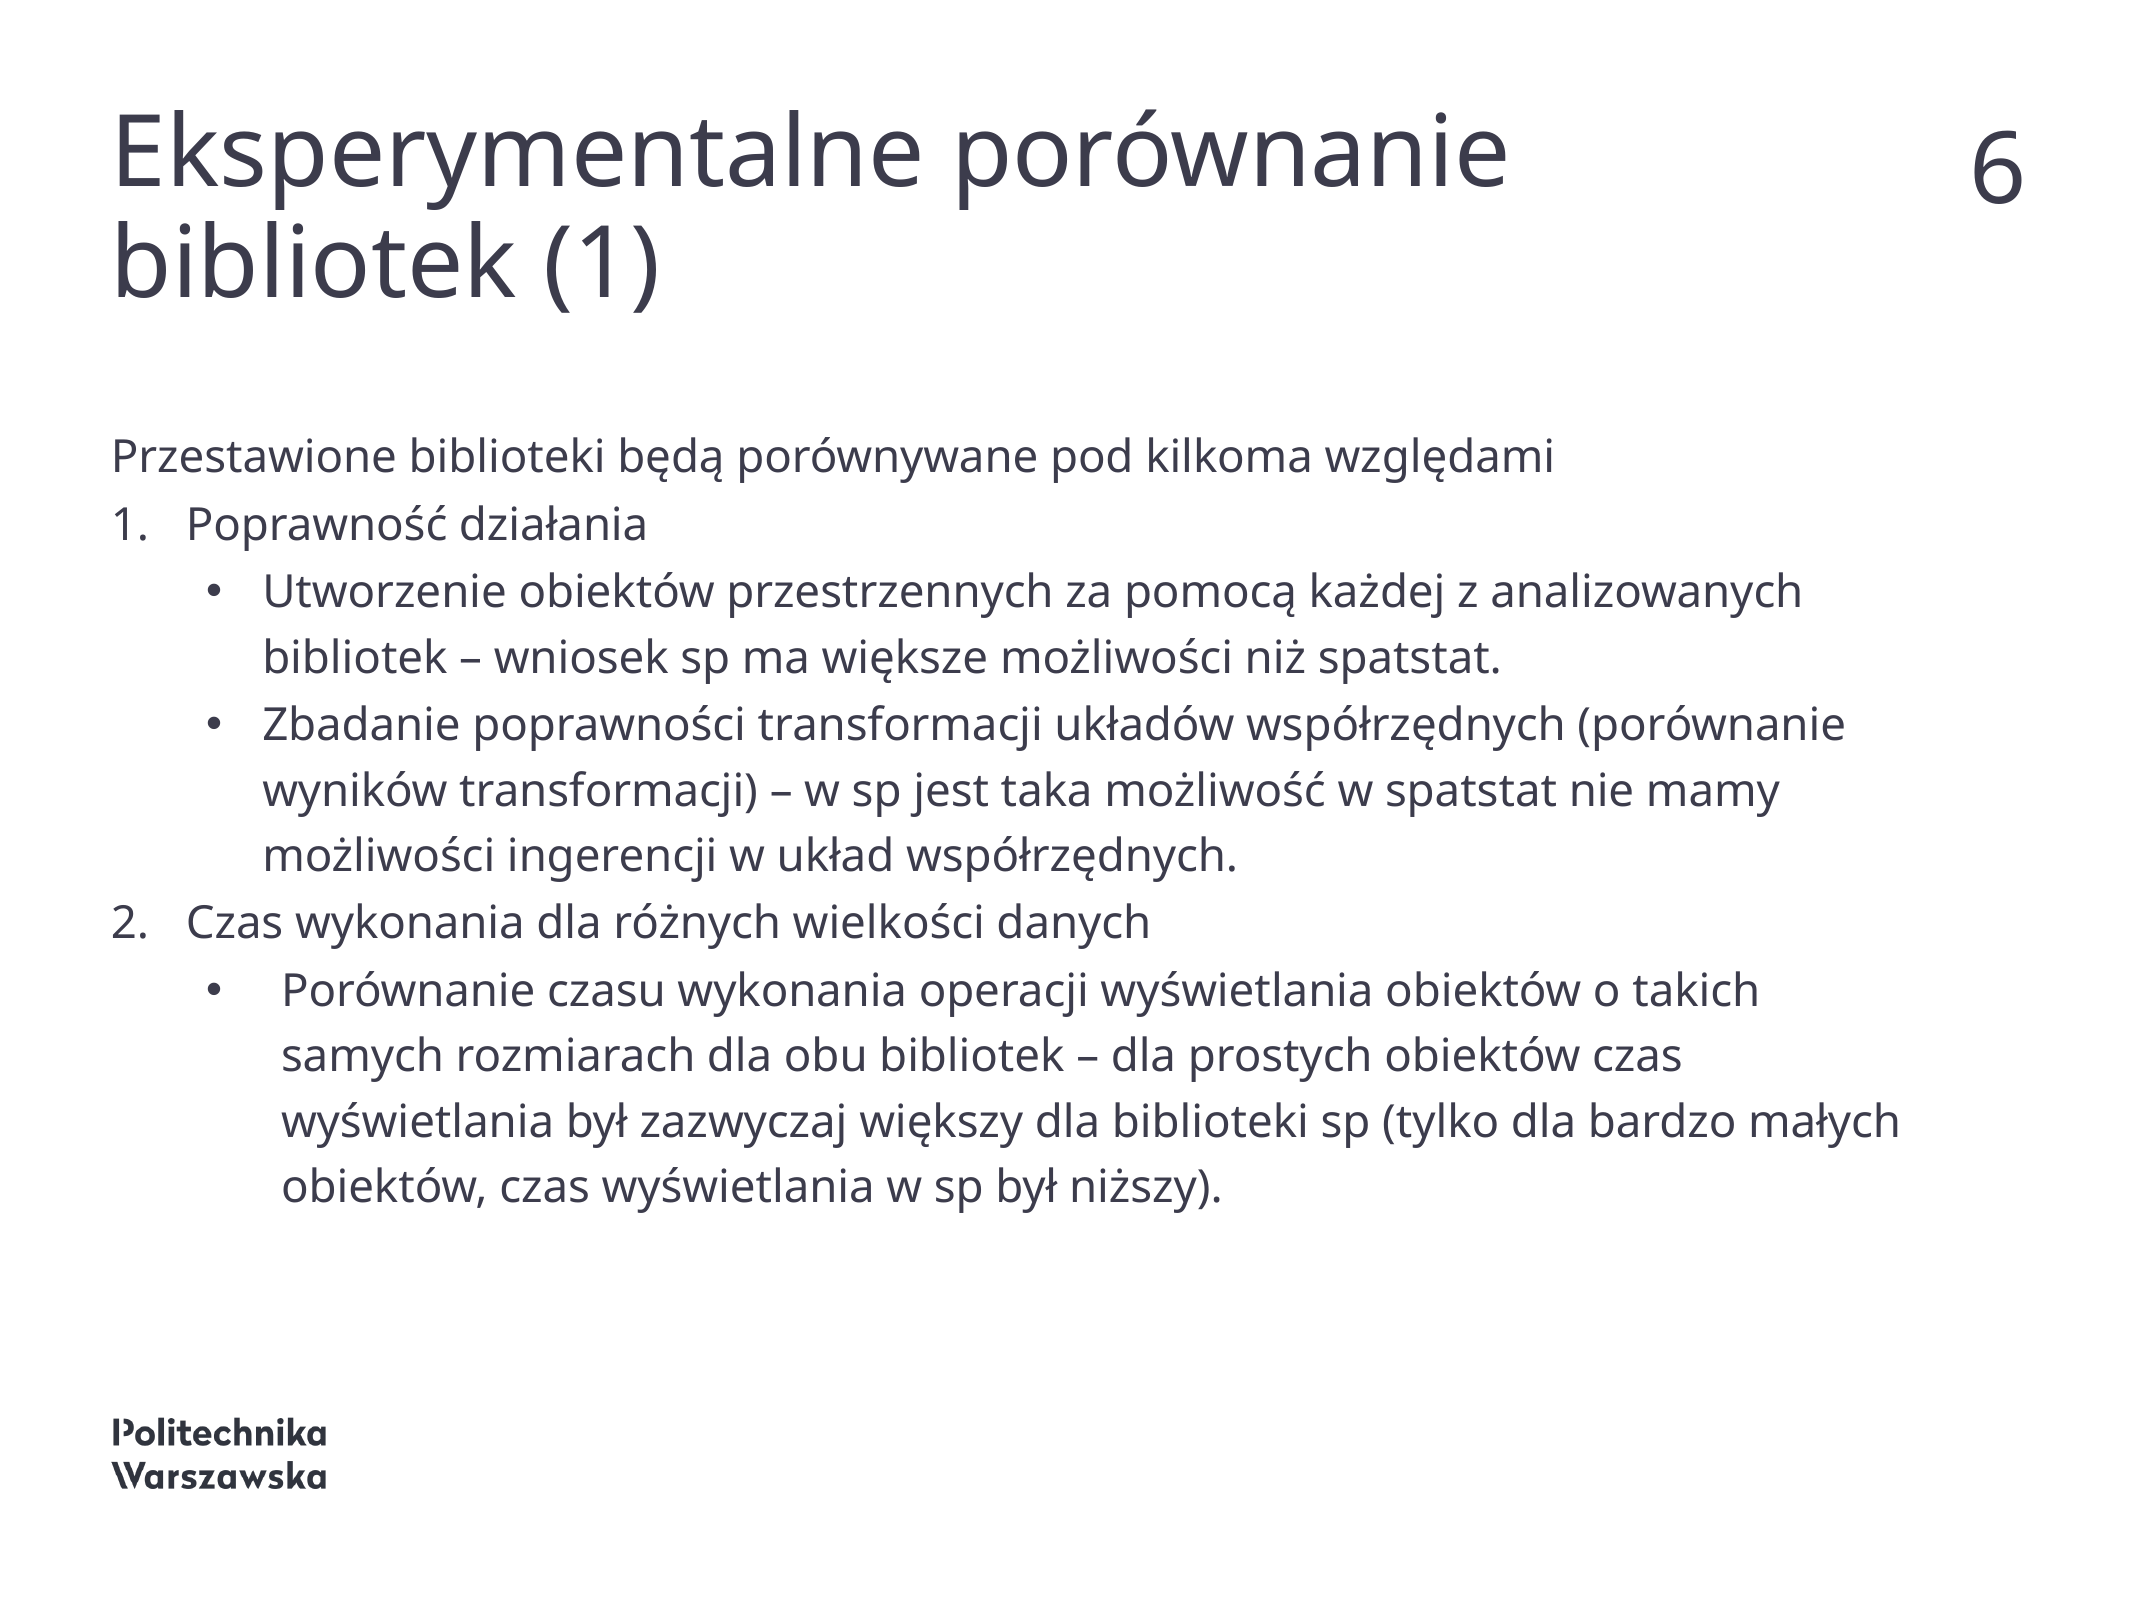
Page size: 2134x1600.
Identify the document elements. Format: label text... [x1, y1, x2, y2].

picture [110, 1417, 326, 1490]
text_box Eksperymentalne porównanie bibliotek (1) [110, 97, 1668, 321]
slide_number 6 [1966, 108, 2028, 231]
list Przestawione biblioteki będą porównywane pod kilkoma względami Poprawność działania Utworzenie obiektów przestrzennych za pomocą każdej z analizowanych bibliotek – wniosek sp ma większe możliwości niż spatstat. Zbadanie poprawności transformacji układów współrzędnych (porównanie wyników transformacji) – w sp jest taka możliwość w spatstat nie mamy możliwości ingerencji w układ współrzędnych. Czas wykonania dla różnych wielkości danych Porównanie czasu wykonania operacji wyświetlania obiektów o takich samych rozmiarach dla obu bibliotek – dla prostych obiektów czas wyświetlania był zazwyczaj większy dla biblioteki sp (tylko dla bardzo małych obiektów, czas wyświetlania w sp był niższy). [110, 415, 1922, 1364]
